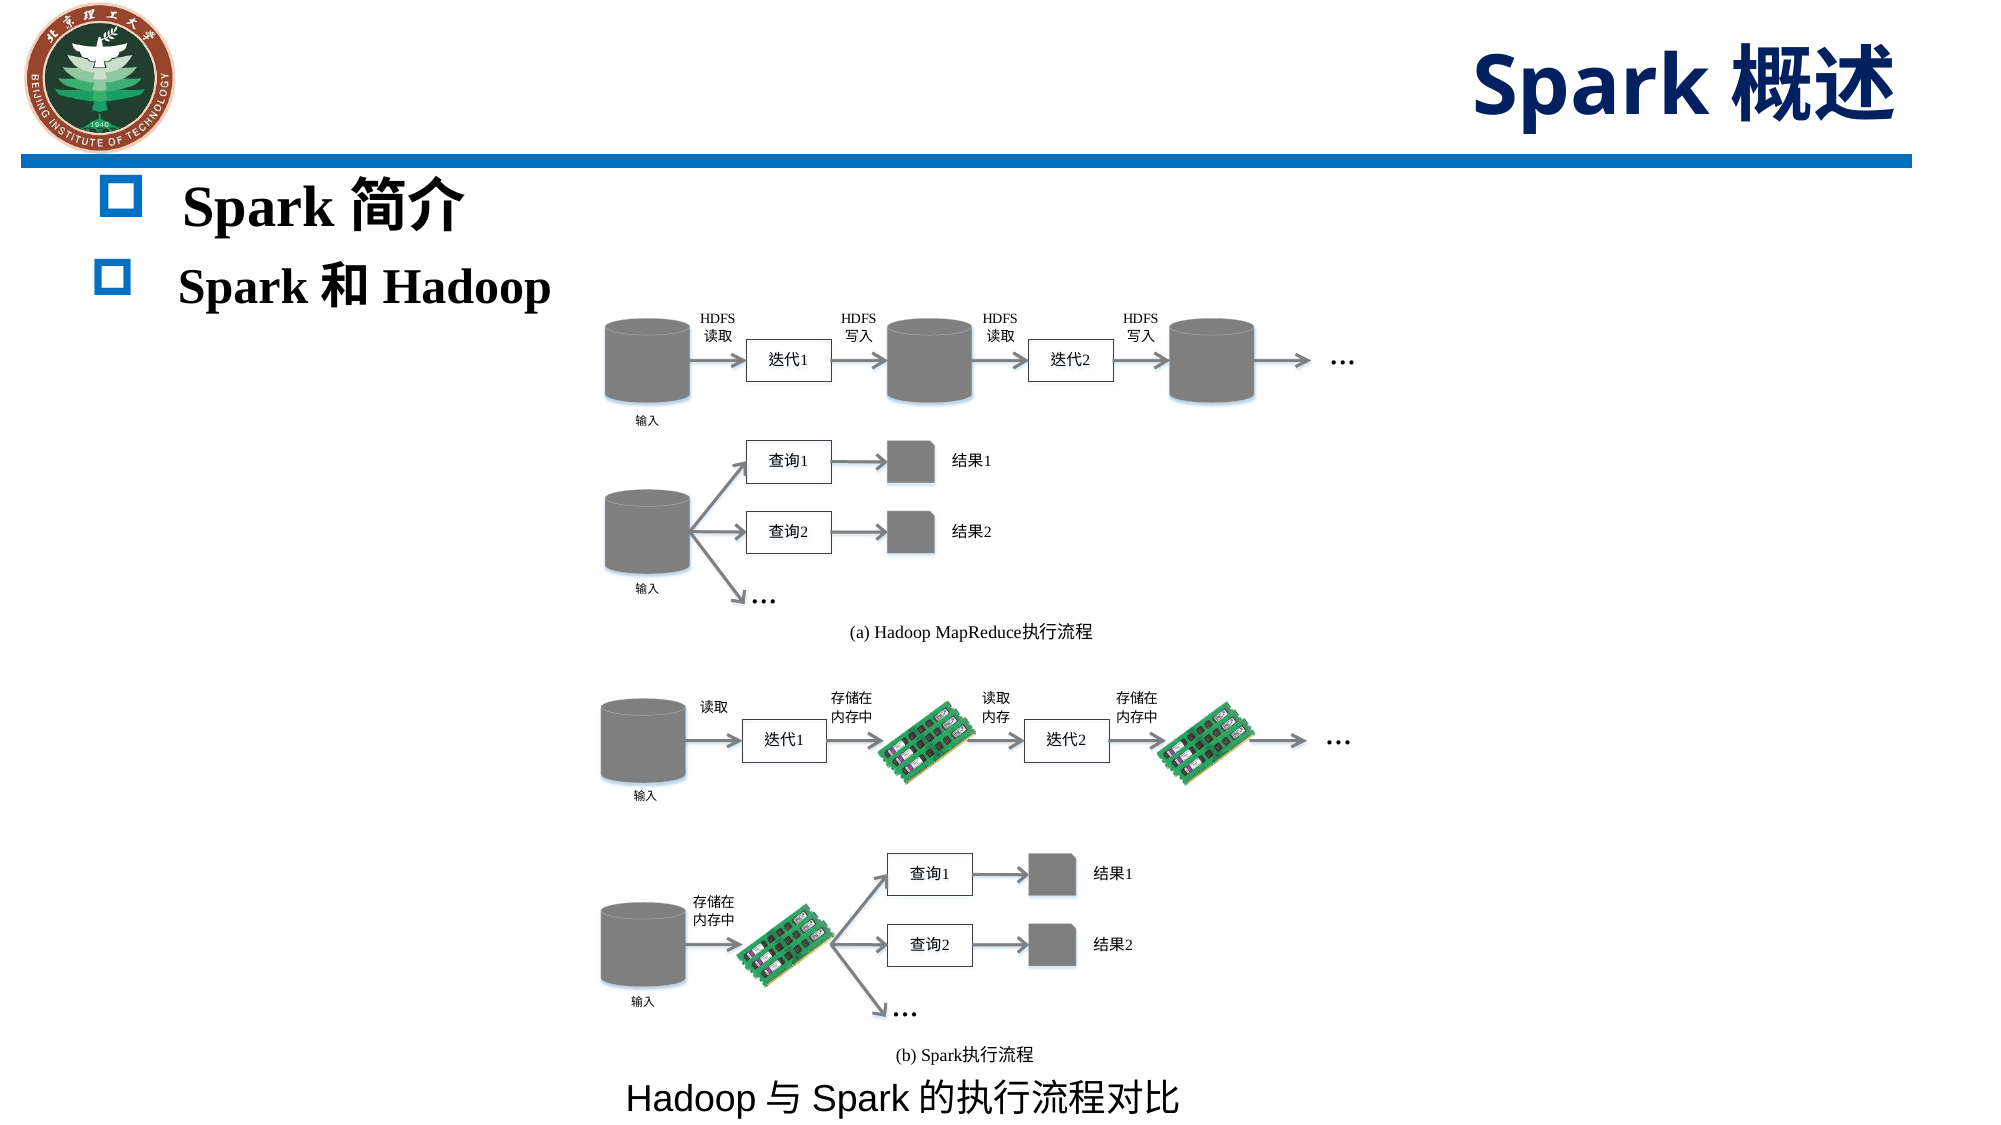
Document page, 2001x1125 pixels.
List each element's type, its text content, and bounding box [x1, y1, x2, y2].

text_box Spark概述 [962, 51, 1912, 139]
text_box Hadoop与Spark的执行流程对比 [610, 1067, 1196, 1125]
text_box Spark简介 [80, 160, 481, 246]
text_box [594, 309, 1376, 1067]
text_box Spark和Hadoop [75, 246, 567, 322]
picture [21, 0, 178, 156]
text_box [21, 154, 1912, 168]
